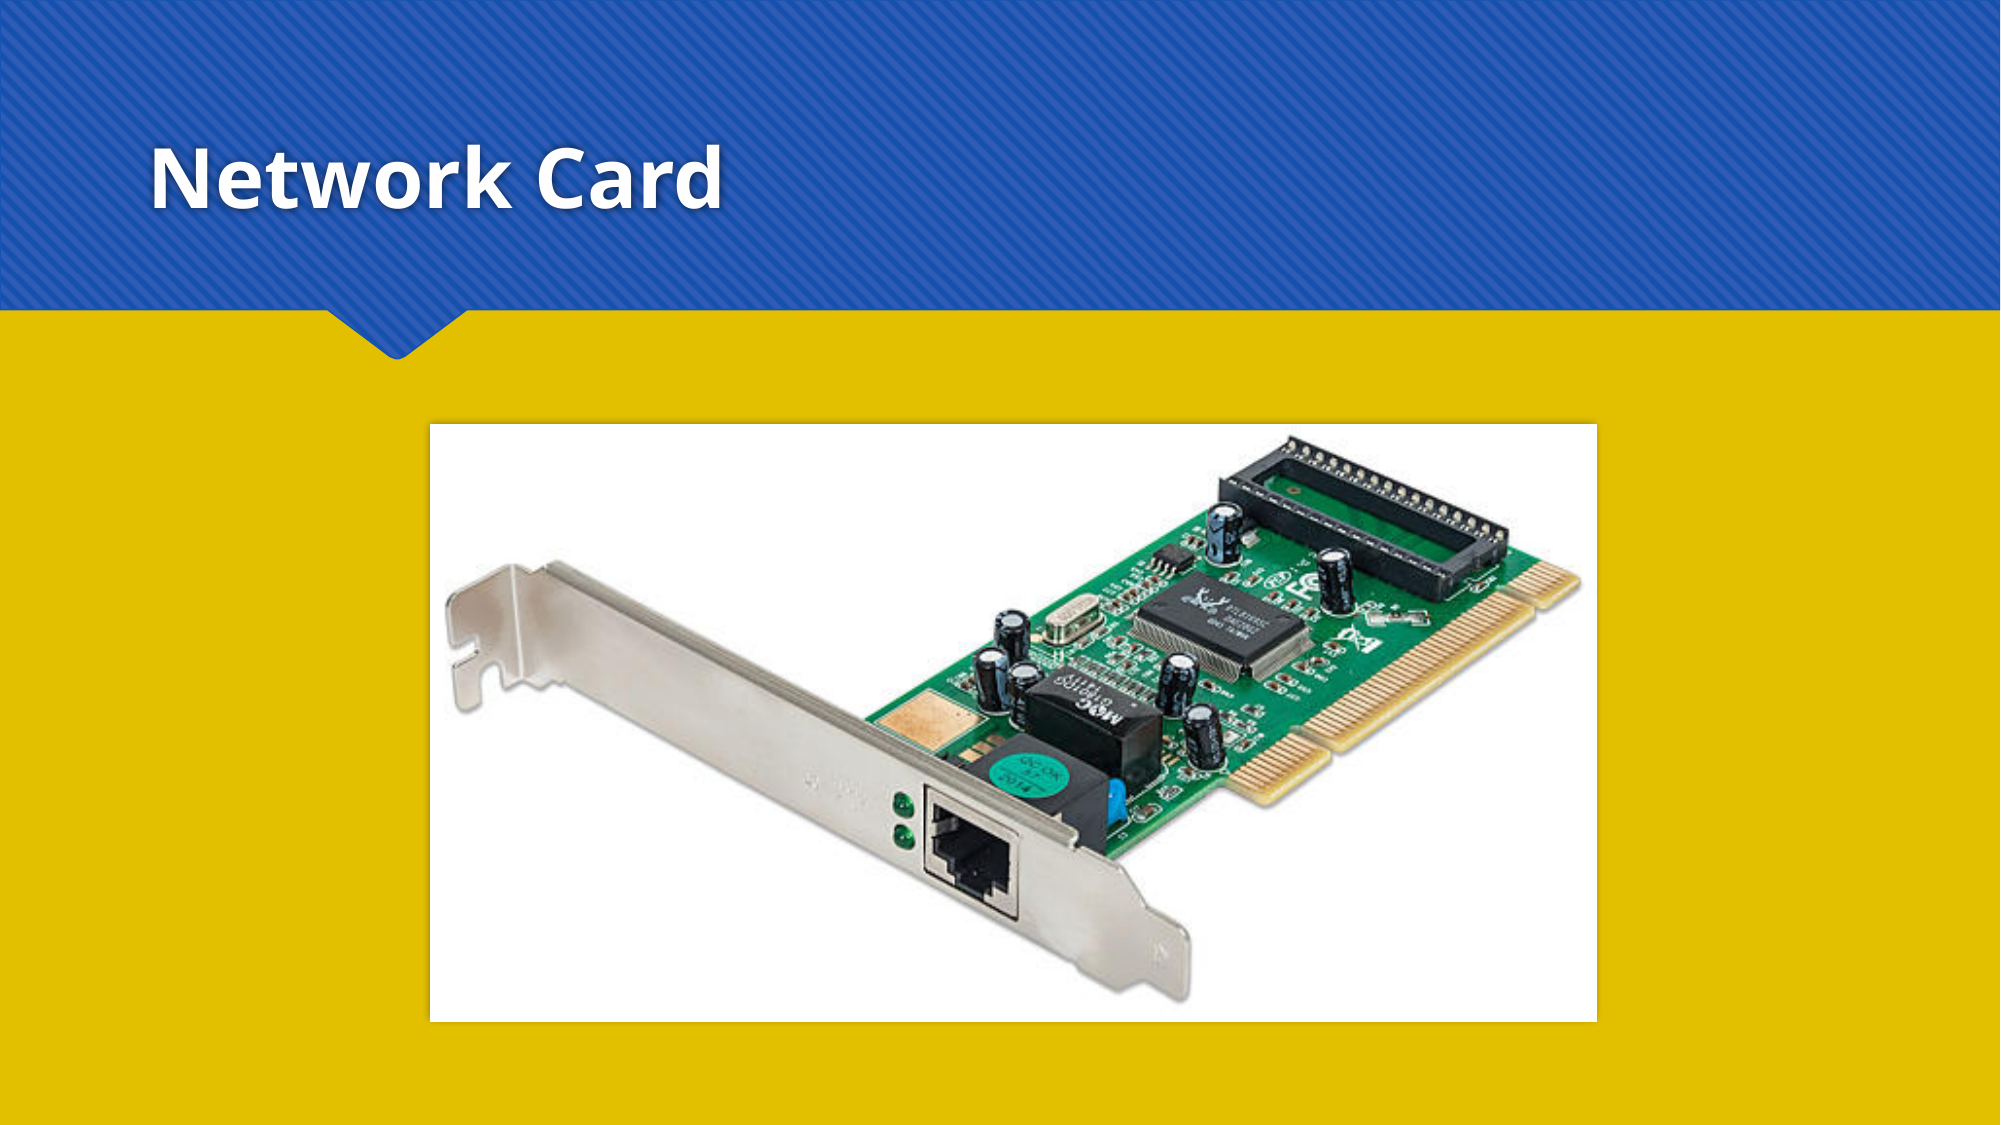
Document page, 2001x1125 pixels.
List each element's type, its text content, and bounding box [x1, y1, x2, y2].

title Network Card [132, 73, 1868, 233]
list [430, 424, 1597, 1022]
